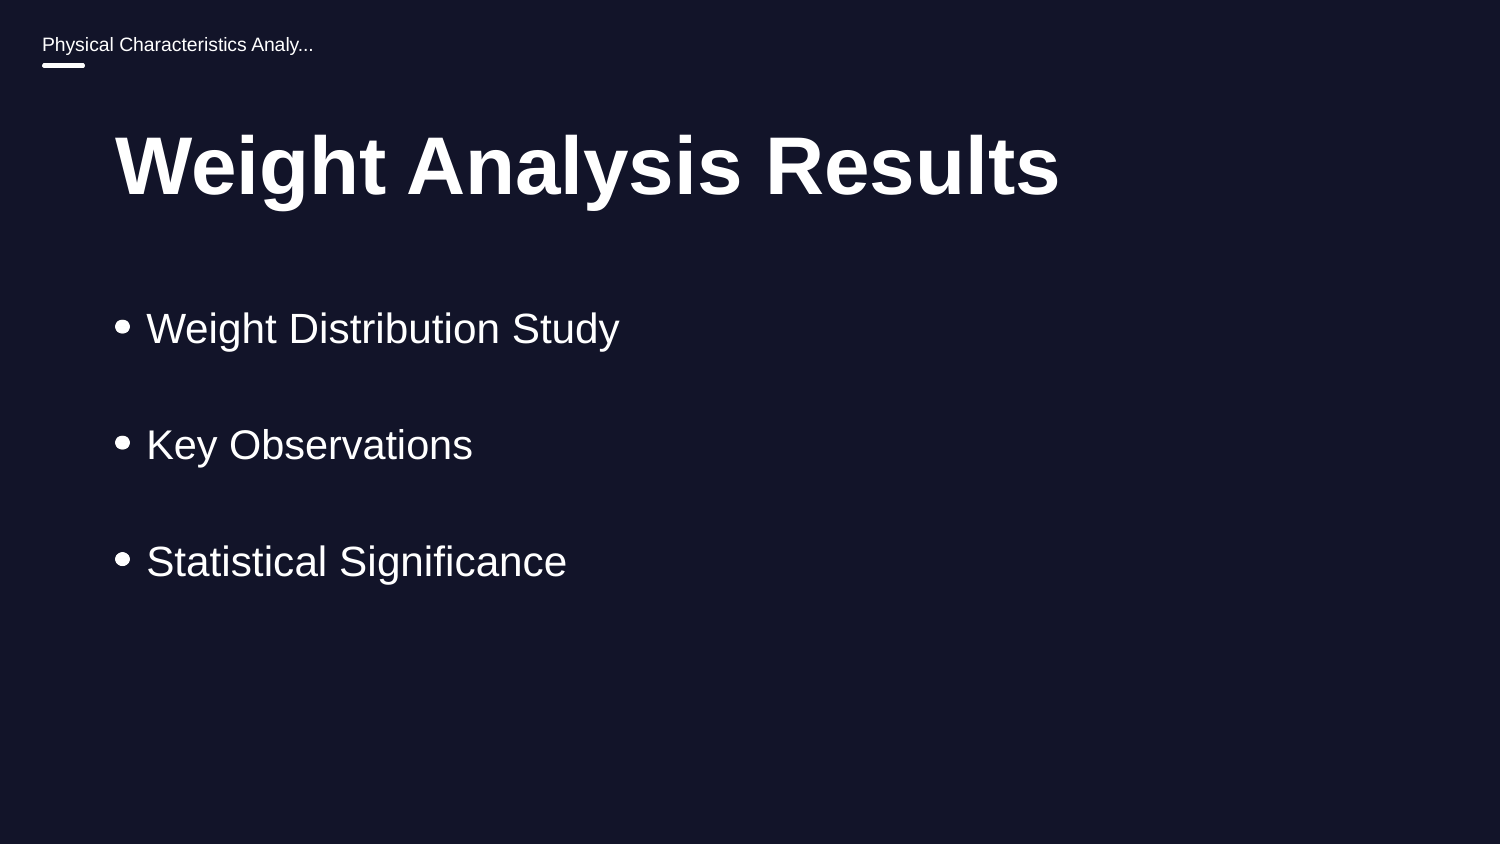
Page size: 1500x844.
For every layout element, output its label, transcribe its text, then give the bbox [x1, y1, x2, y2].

text_box Physical Characteristics Analy... [42, 33, 343, 60]
text_box Key Observations [146, 409, 507, 478]
picture [115, 293, 130, 360]
text_box Statistical Significance [146, 526, 597, 594]
picture [115, 409, 130, 476]
text_box Weight Analysis Results [115, 105, 1136, 232]
picture [115, 526, 130, 592]
text_box Weight Distribution Study [146, 293, 657, 362]
picture [42, 63, 85, 68]
